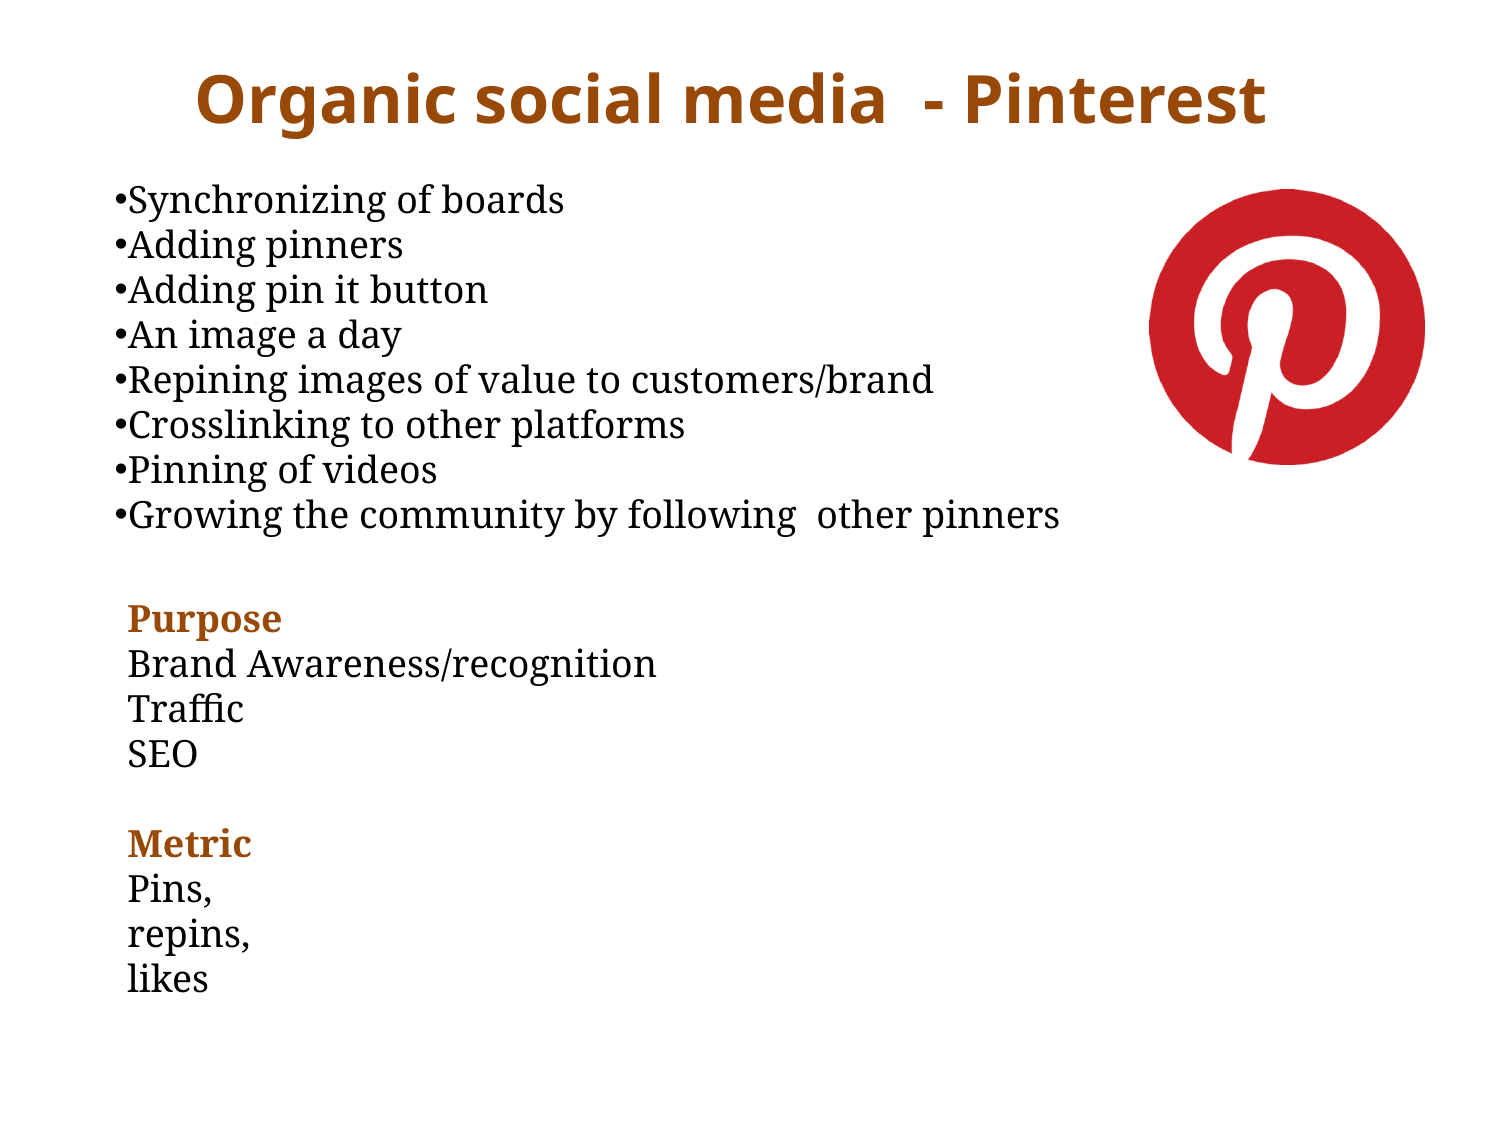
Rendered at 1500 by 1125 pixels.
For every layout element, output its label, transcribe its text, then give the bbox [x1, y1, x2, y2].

text_box Purpose Brand Awareness/recognition Traffic SEO Metric Pins, repins, likes [112, 587, 1075, 1008]
text_box Organic social media - Pinterest [62, 49, 1400, 225]
text_box Synchronizing of boards Adding pinners Adding pin it button An image a day Repining images of value to customers/brand Crosslinking to other platforms Pinning of videos Growing the community by following other pinners [99, 168, 1088, 544]
picture [1149, 189, 1426, 465]
